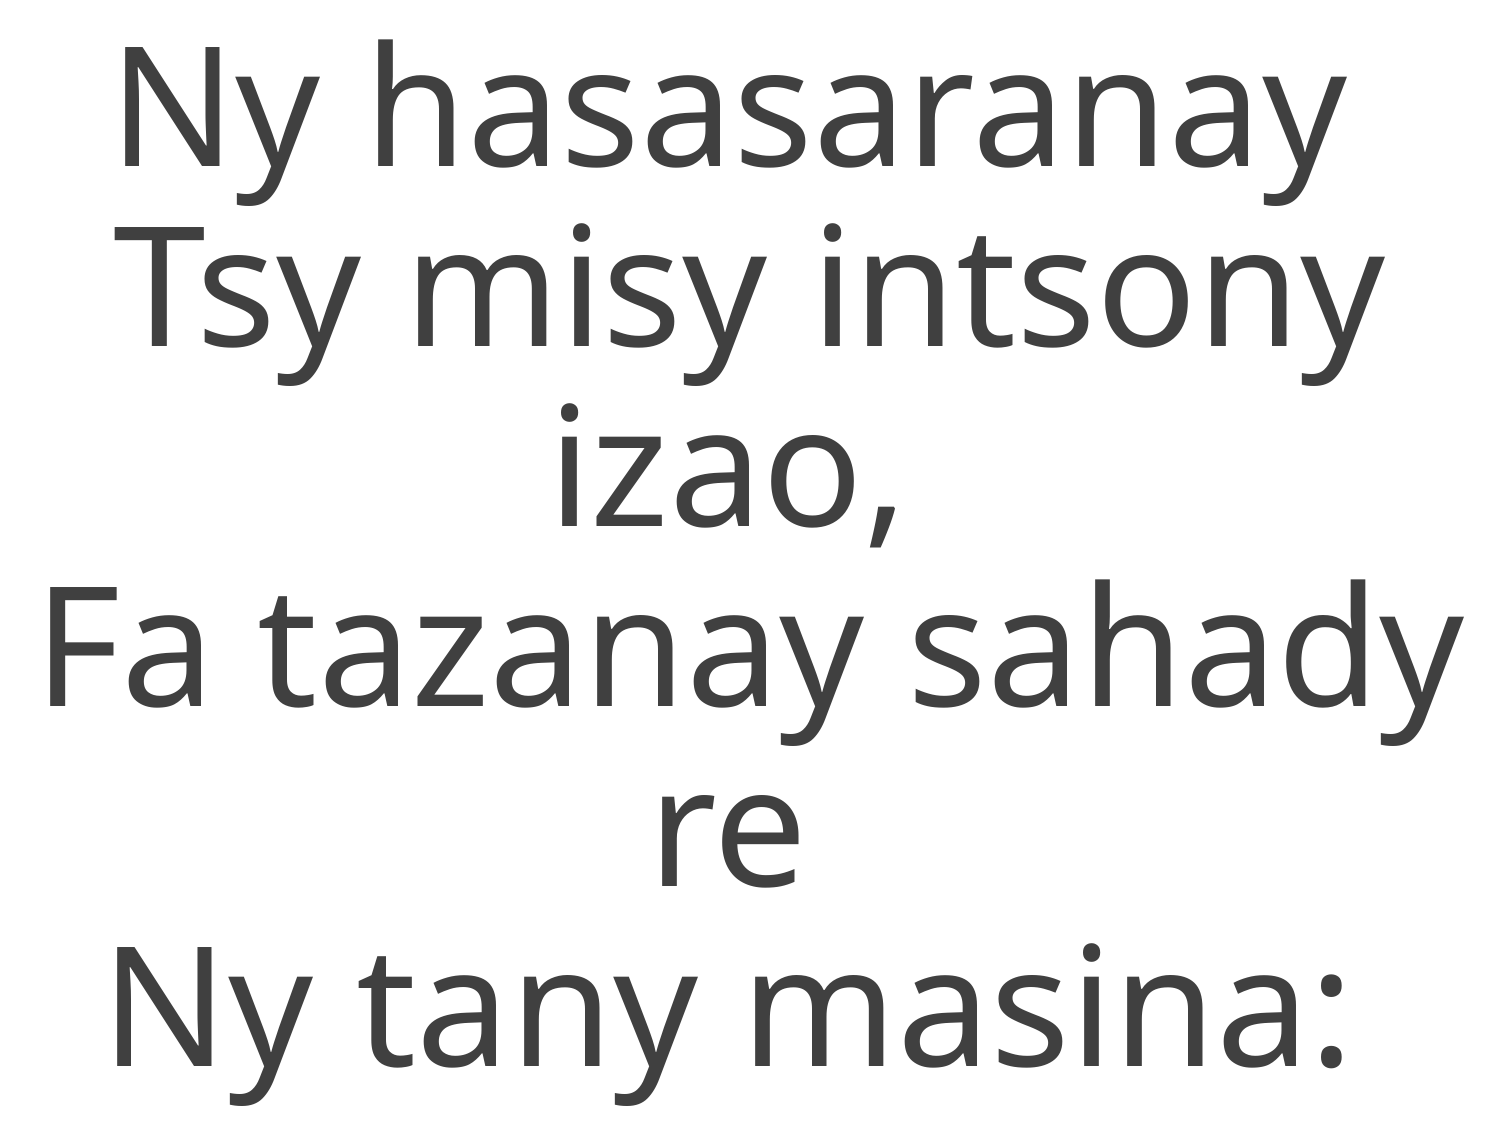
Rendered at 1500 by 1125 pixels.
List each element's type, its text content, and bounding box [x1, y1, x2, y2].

title Ny hasasaranay Tsy misy intsony izao, Fa tazanay sahady re Ny tany masina: [0, 453, 1500, 672]
